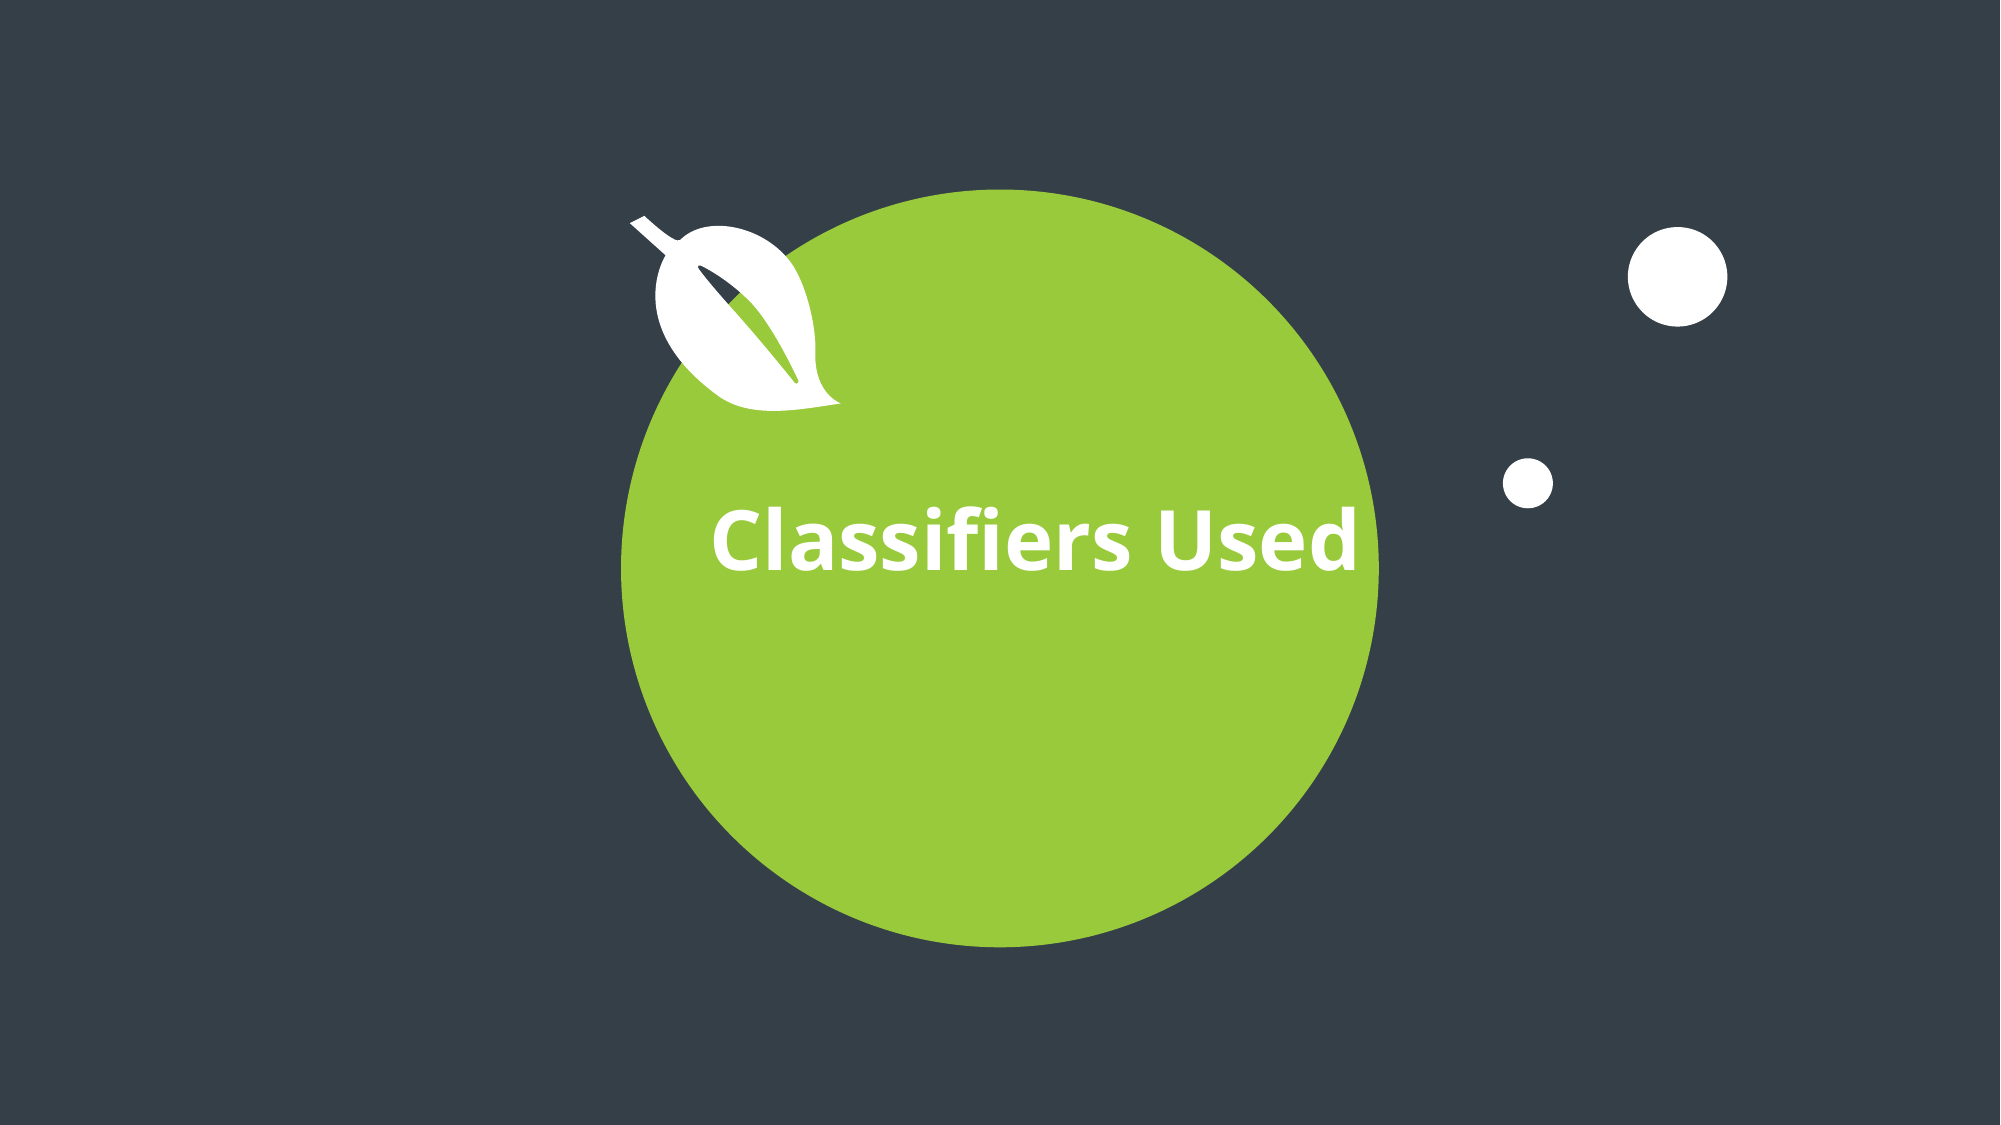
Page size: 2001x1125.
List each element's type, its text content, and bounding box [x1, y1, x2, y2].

text_box [629, 215, 841, 411]
text_box [619, 188, 1370, 949]
text_box [1626, 226, 1729, 328]
text_box [1501, 457, 1554, 510]
text_box Classifiers Used [695, 479, 1383, 675]
